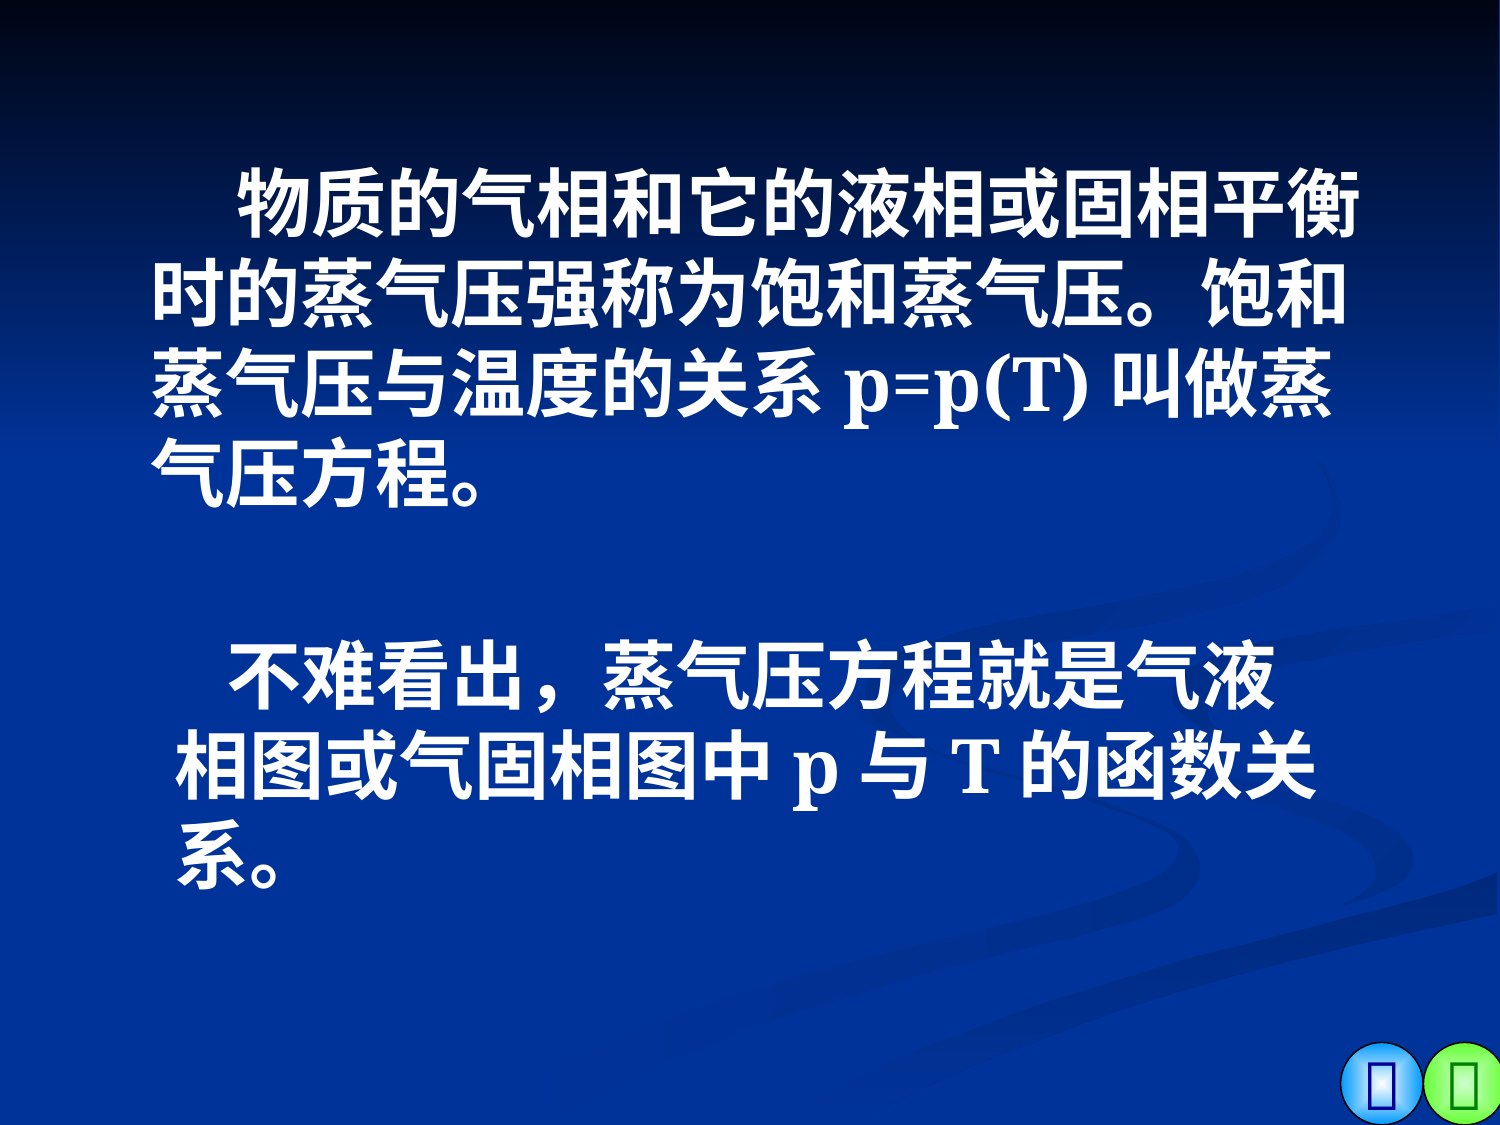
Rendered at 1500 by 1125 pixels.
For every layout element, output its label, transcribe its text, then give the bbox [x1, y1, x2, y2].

text_box 不难看出，蒸气压方程就是气液相图或气固相图中p与T的函数关系。 [159, 621, 1341, 907]
text_box 物质的气相和它的液相或固相平衡时的蒸气压强称为饱和蒸气压。饱和蒸气压与温度的关系p=p(T)叫做蒸气压方程。 [135, 148, 1412, 524]
